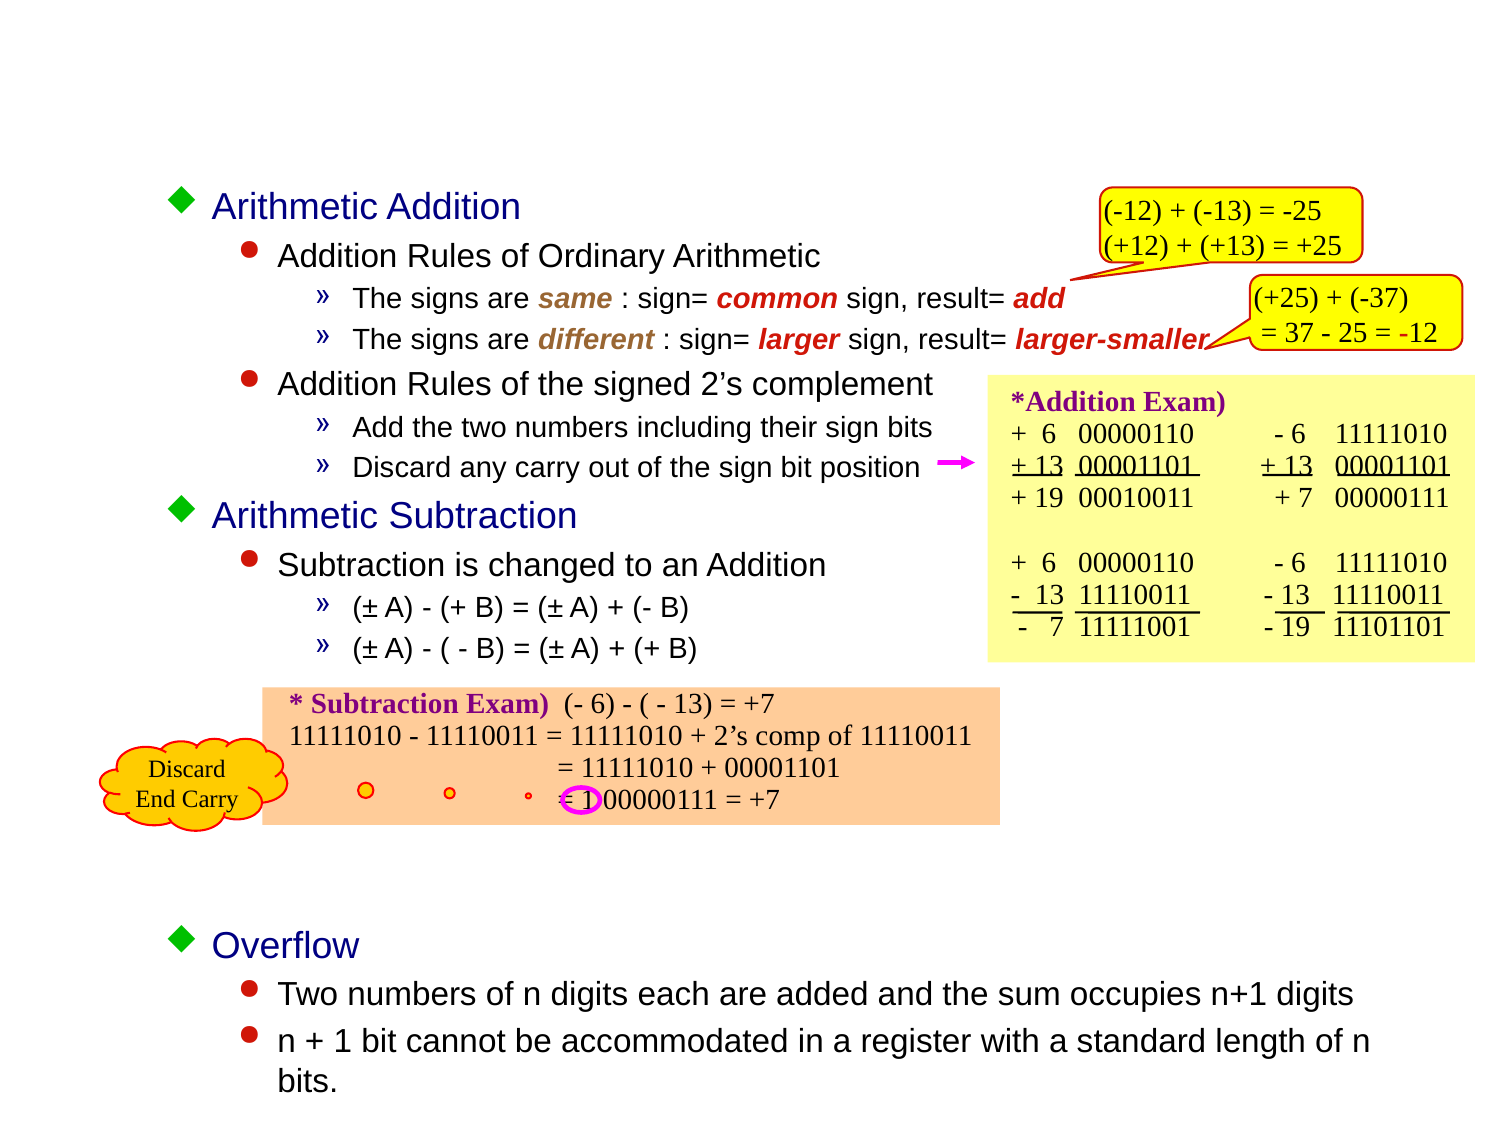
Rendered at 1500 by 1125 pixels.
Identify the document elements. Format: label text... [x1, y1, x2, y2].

text_box (-12) + (-13) = -25 (+12) + (+13) = +25 [1070, 187, 1363, 281]
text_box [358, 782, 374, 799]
text_box * Subtraction Exam) (- 6) - ( - 13) = +7 11111010 - 11110011 = 11111010 + 2’s comp of 11110011 = 11111010 + 00001101 = 1 00000111 = +7 [262, 687, 1000, 825]
text_box [562, 787, 601, 813]
text_box [937, 456, 976, 469]
text_box *Addition Exam) + 6 00000110 - 6 11111010 + 13 00001101 + 13 00001101 + 19 00010011 + 7 00000111 + 6 00000110 - 6 11111010 - 13 11110011 - 13 11110011 - 7 11111001 - 19 11101101 [987, 374, 1475, 663]
list Arithmetic Addition Addition Rules of Ordinary Arithmetic The signs are same : sign= common sign, result= add The signs are different : sign= larger sign, result= larger-smaller Addition Rules of the signed 2’s complement Add the two numbers including their sign bits Discard any carry out of the sign bit position Arithmetic Subtraction Subtraction is changed to an Addition (± A) - (+ B) = (± A) + (- B) (± A) - ( - B) = (± A) + (+ B) Overflow Two numbers of n digits each are added and the sum occupies n+1 digits n + 1 bit cannot be accommodated in a register with a standard length of n bits. [74, 174, 1428, 1076]
text_box Discard End Carry [99, 738, 288, 831]
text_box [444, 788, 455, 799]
text_box (+25) + (-37) = 37 - 25 = -12 [1204, 274, 1463, 350]
